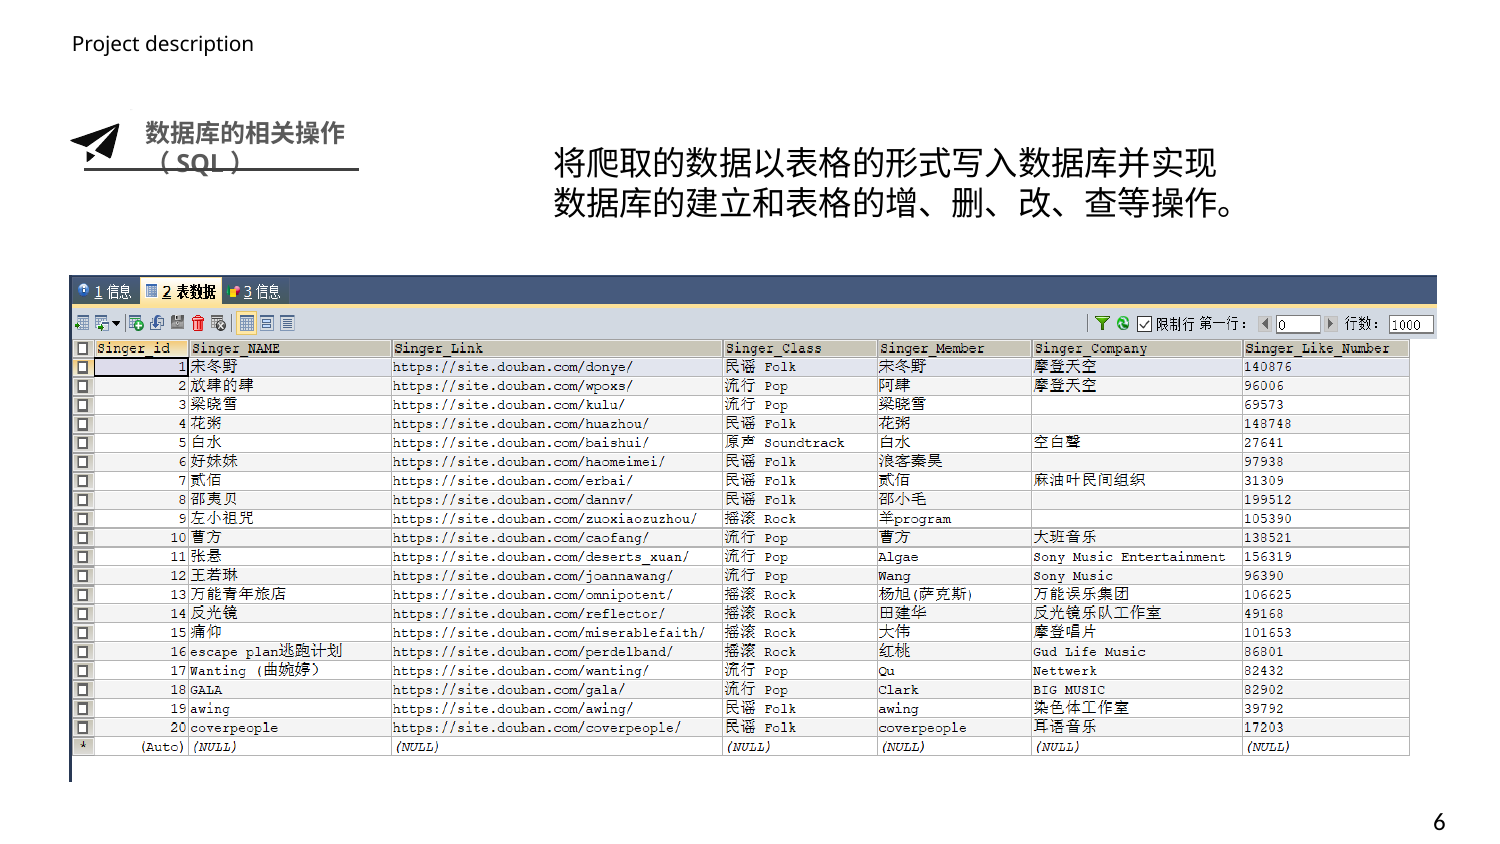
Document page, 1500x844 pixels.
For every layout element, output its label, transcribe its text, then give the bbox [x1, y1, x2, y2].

text_box 6 [1418, 798, 1458, 843]
text_box Project description [57, 23, 362, 64]
text_box [86, 151, 96, 162]
text_box 数据库的相关操作（SQL） [130, 110, 446, 185]
picture [69, 275, 1437, 782]
text_box [70, 123, 120, 159]
text_box 将爬取的数据以表格的形式写入数据库并实现数据库的建立和表格的增、删、改、查等操作。 [538, 134, 1238, 230]
